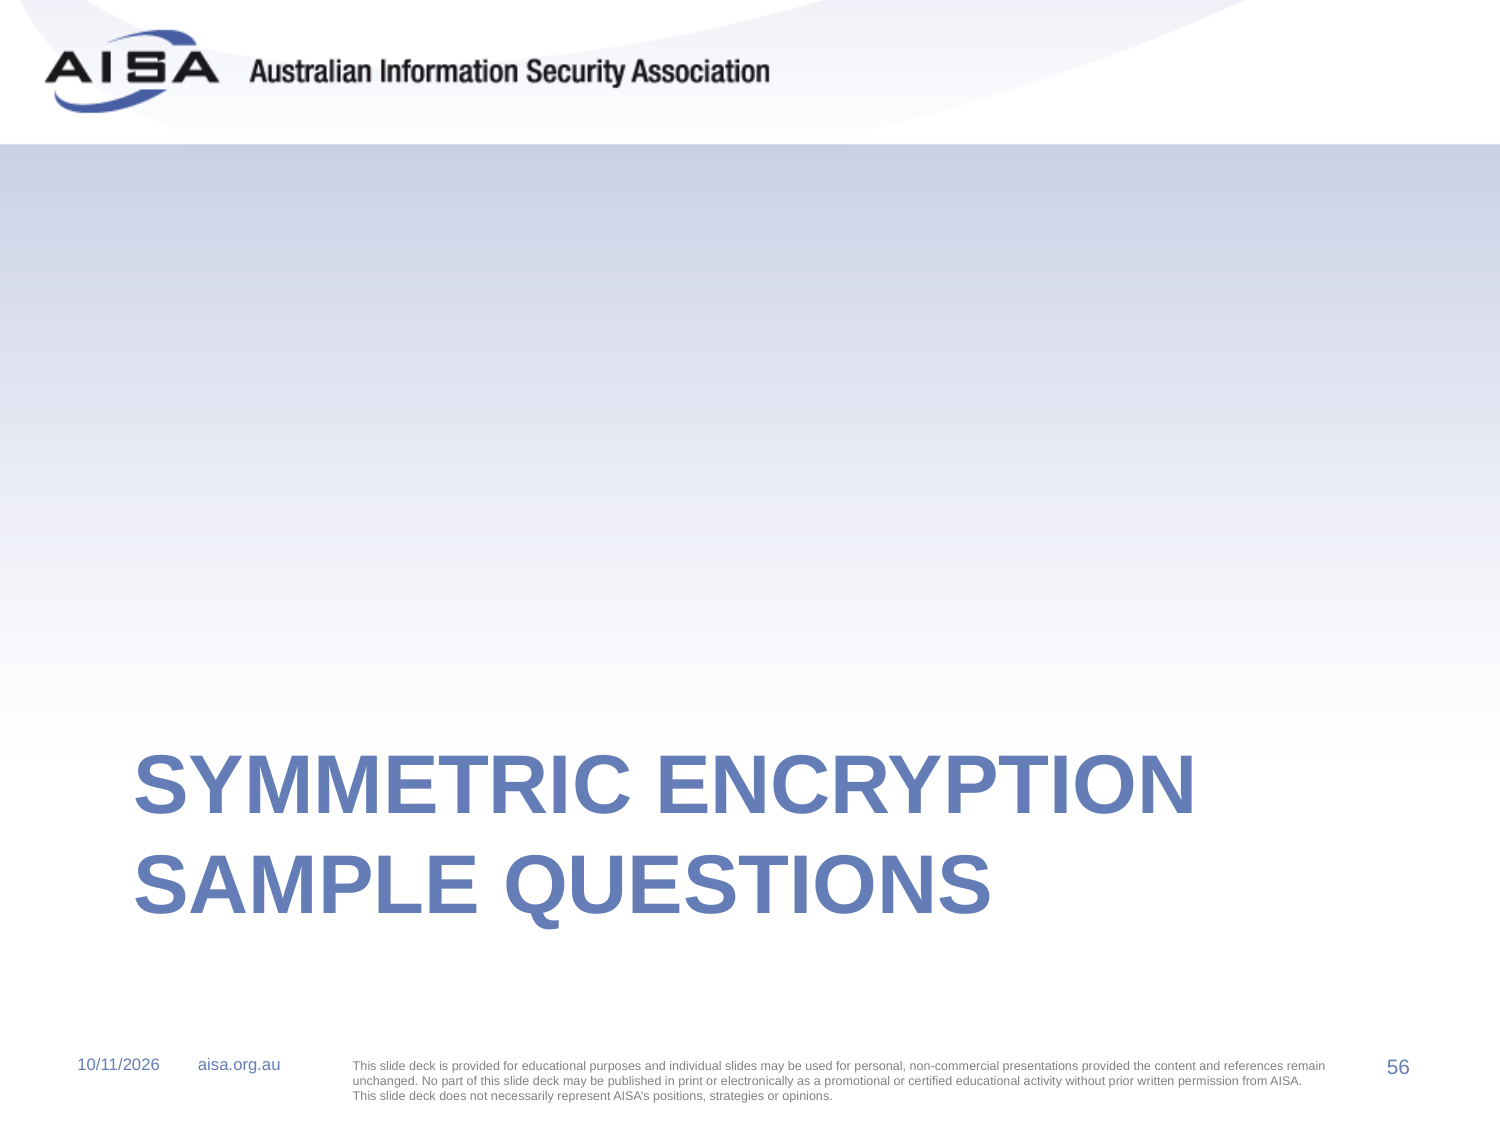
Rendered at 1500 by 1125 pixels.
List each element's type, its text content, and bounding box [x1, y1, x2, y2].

picture [0, 0, 1500, 1125]
title Symmetric Encryption Sample Questions [118, 722, 1394, 947]
